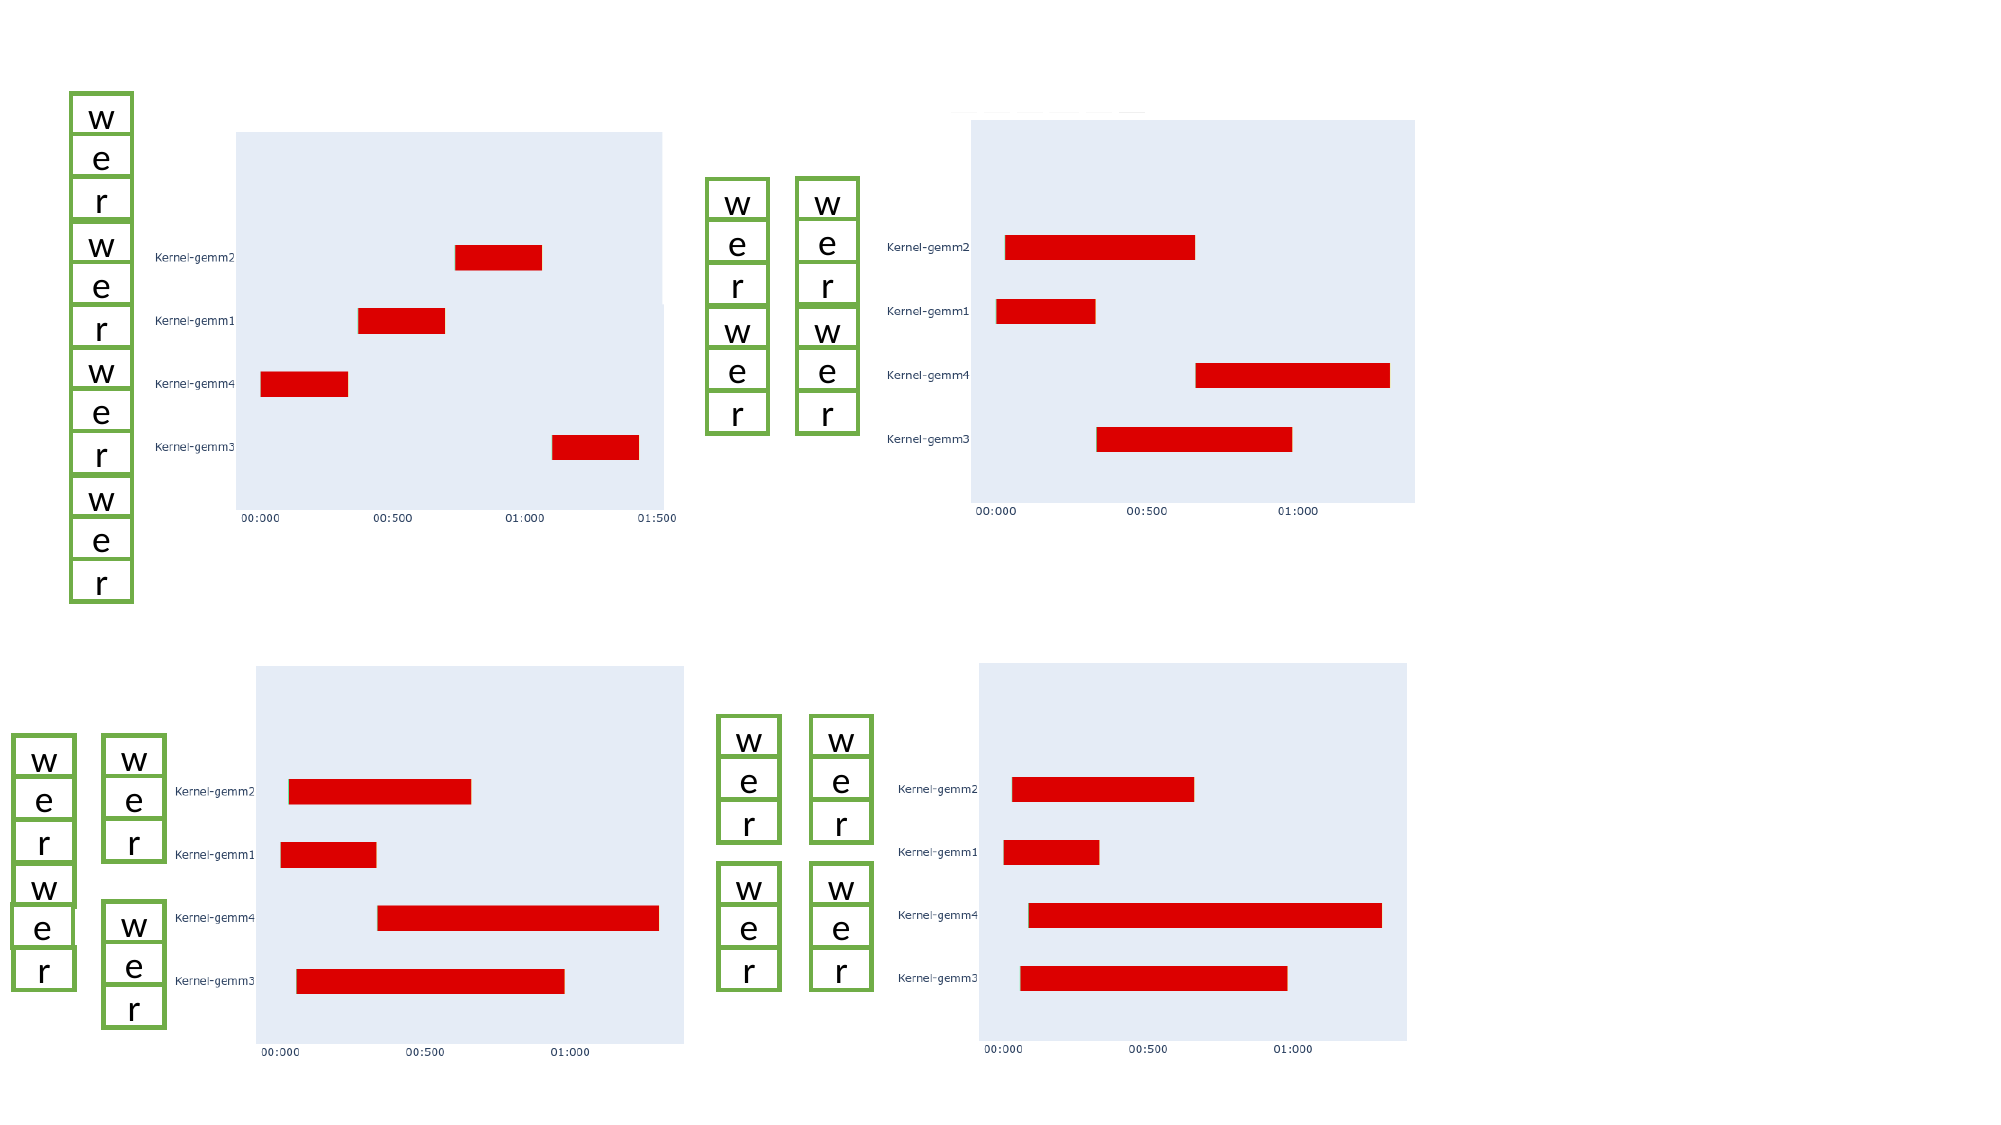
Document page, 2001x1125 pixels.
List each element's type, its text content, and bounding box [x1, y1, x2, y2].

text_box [875, 28, 1639, 575]
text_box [12, 735, 165, 990]
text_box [71, 347, 132, 602]
text_box r [103, 990, 164, 1029]
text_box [887, 573, 1624, 1113]
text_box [144, 41, 874, 582]
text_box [706, 178, 858, 434]
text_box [71, 93, 132, 347]
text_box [164, 575, 900, 1115]
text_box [718, 716, 872, 990]
